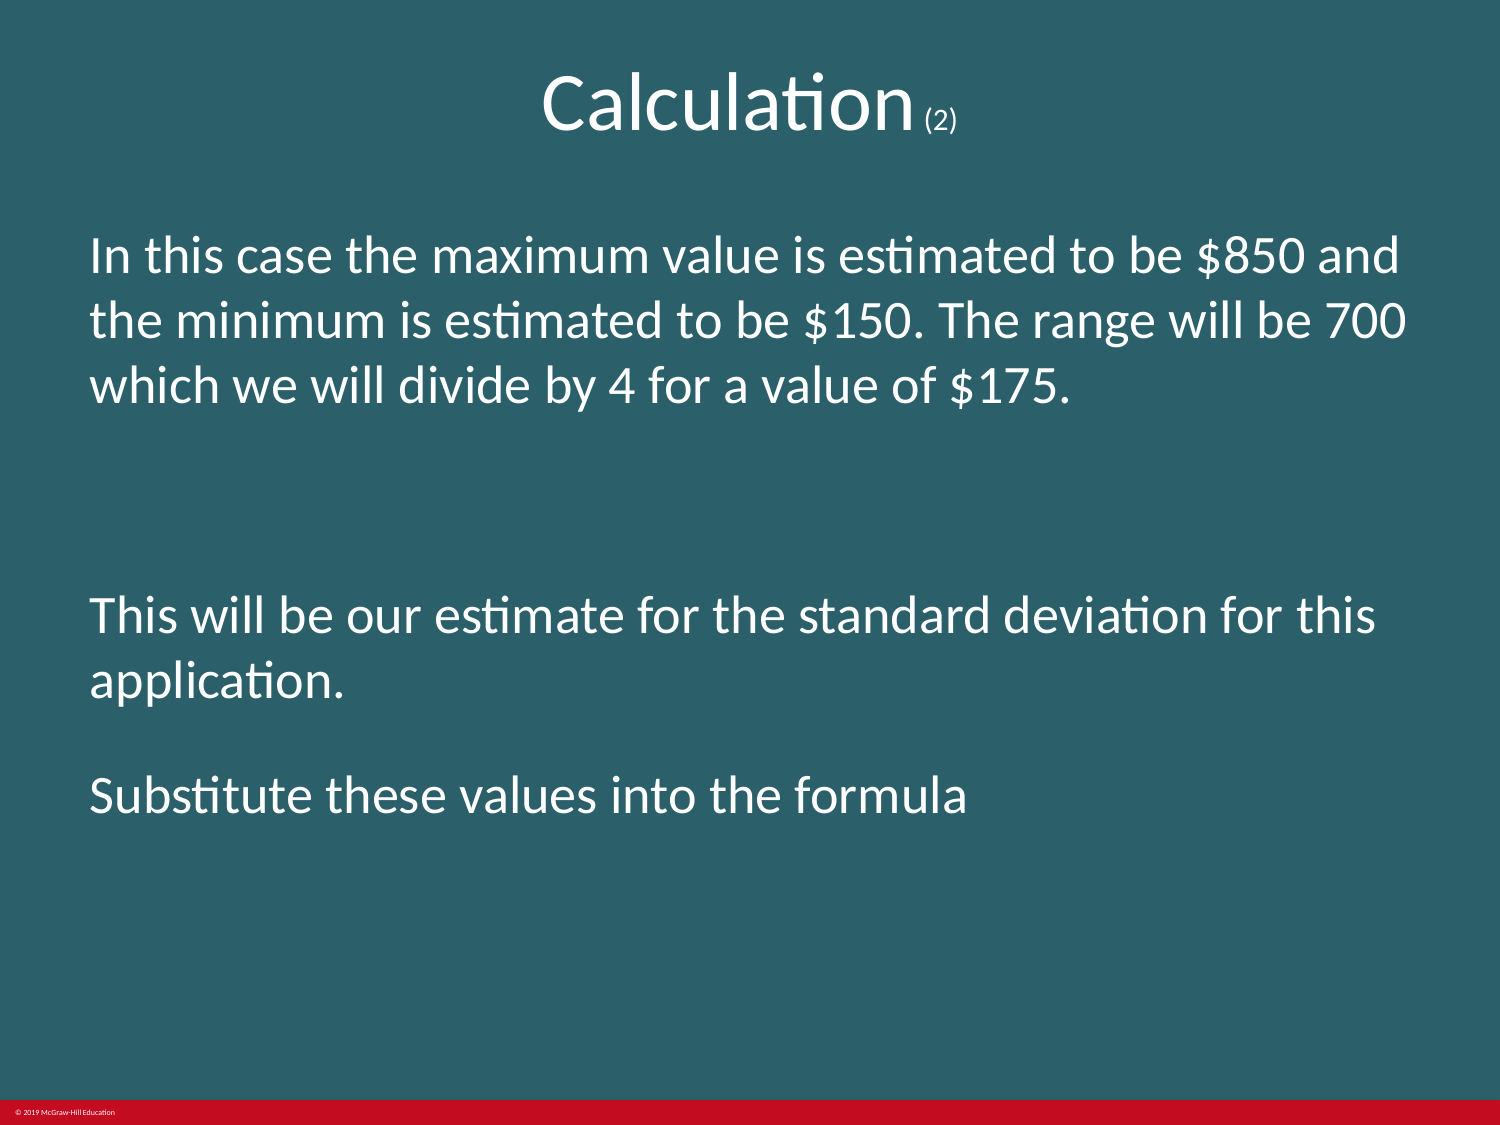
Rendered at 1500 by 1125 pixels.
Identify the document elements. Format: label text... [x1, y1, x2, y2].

title Calculation (2) [0, 0, 1500, 195]
